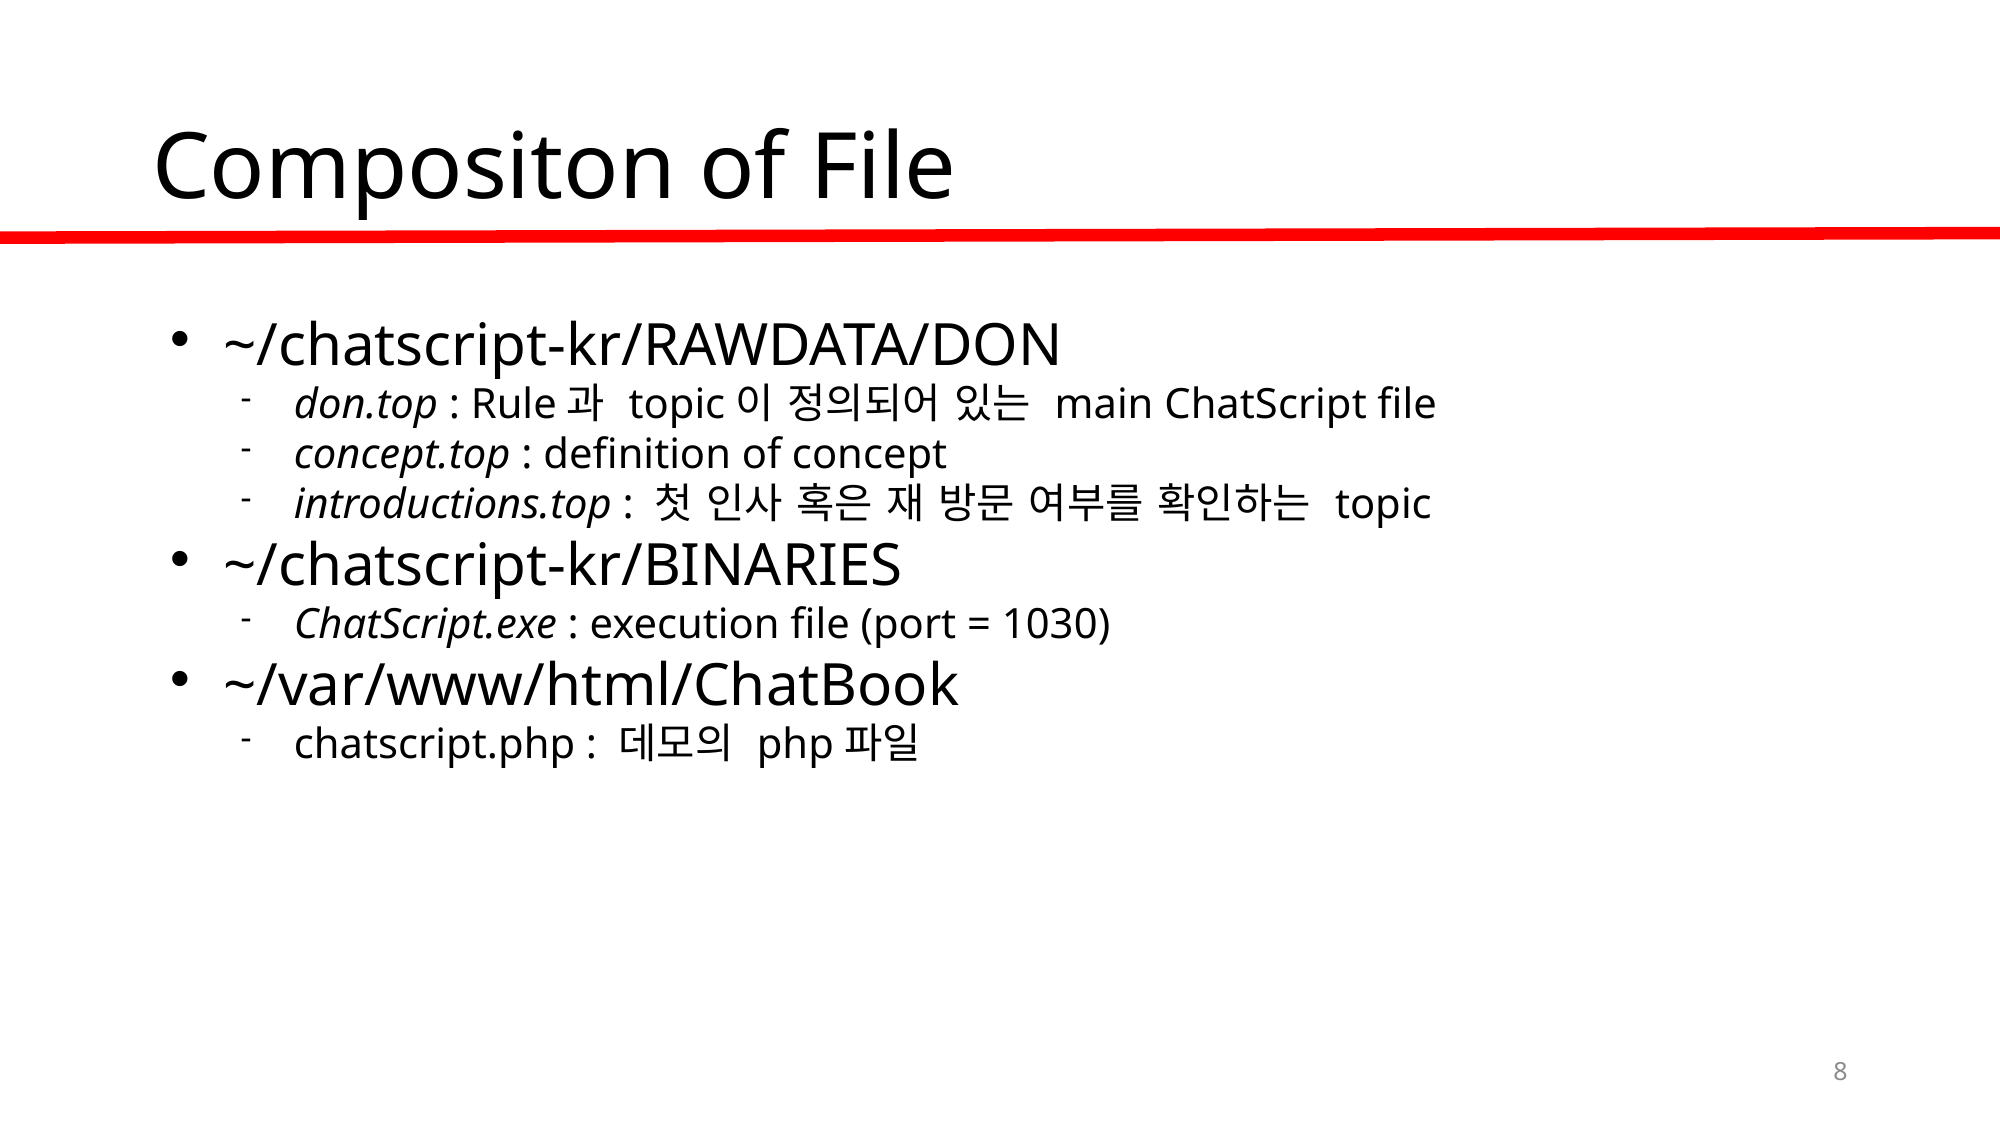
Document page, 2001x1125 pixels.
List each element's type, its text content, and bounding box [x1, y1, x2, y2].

text_box Compositon of File [137, 59, 1863, 278]
text_box ~/chatscript-kr/RAWDATA/DON don.top : Rule과 topic이 정의되어 있는 main ChatScript file concept.top : definition of concept introductions.top : 첫 인사 혹은 재 방문 여부를 확인하는 topic ~/chatscript-kr/BINARIES ChatScript.exe : execution file (port = 1030) ~/var/www/html/ChatBook chatscript.php : 데모의 php파일 [137, 299, 1863, 1014]
text_box <number> [1412, 1042, 1863, 1103]
